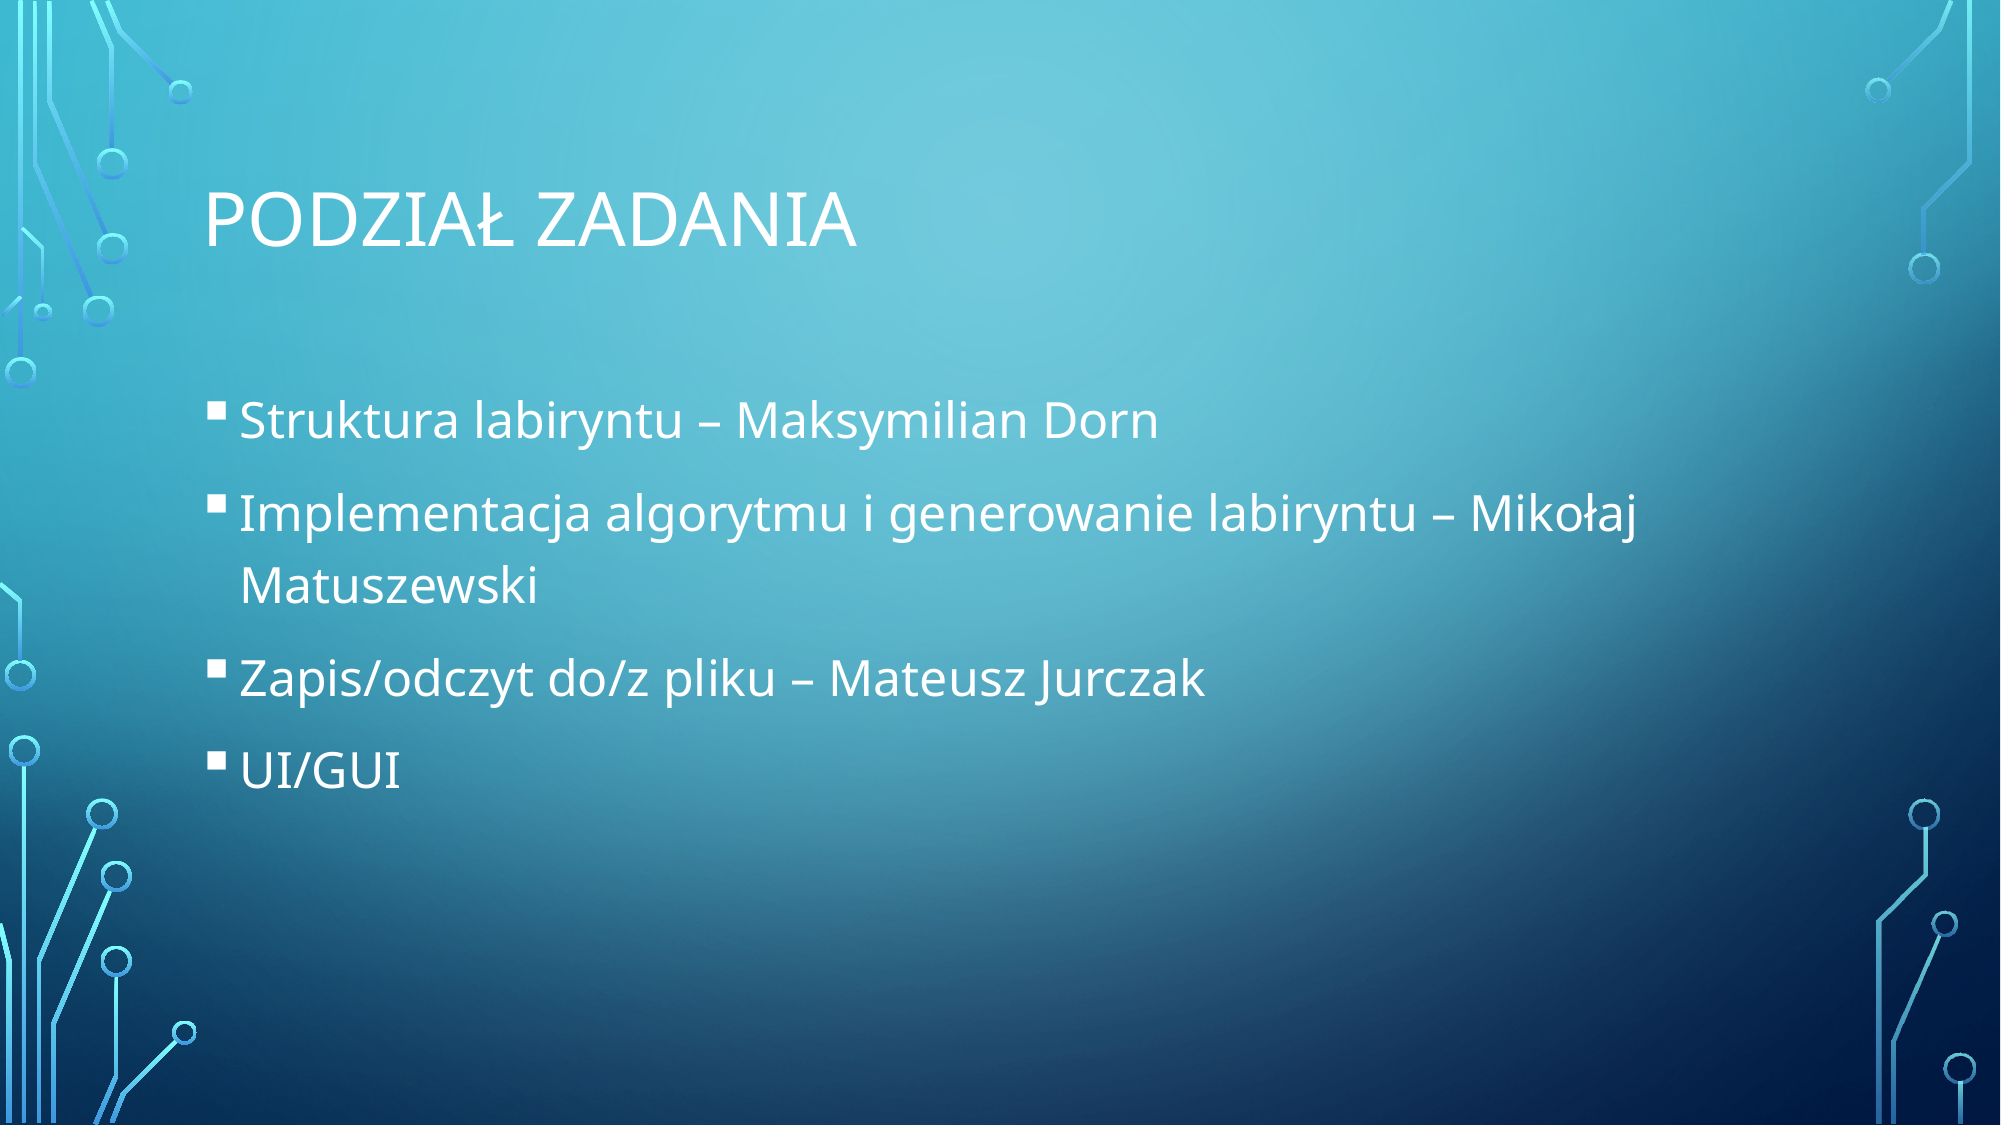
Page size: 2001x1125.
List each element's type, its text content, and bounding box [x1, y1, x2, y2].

list Struktura labiryntu – Maksymilian Dorn Implementacja algorytmu i generowanie labiryntu – Mikołaj Matuszewski Zapis/odczyt do/z pliku – Mateusz Jurczak UI/GUI [187, 369, 1813, 950]
title Podział Zadania [187, 101, 1813, 344]
